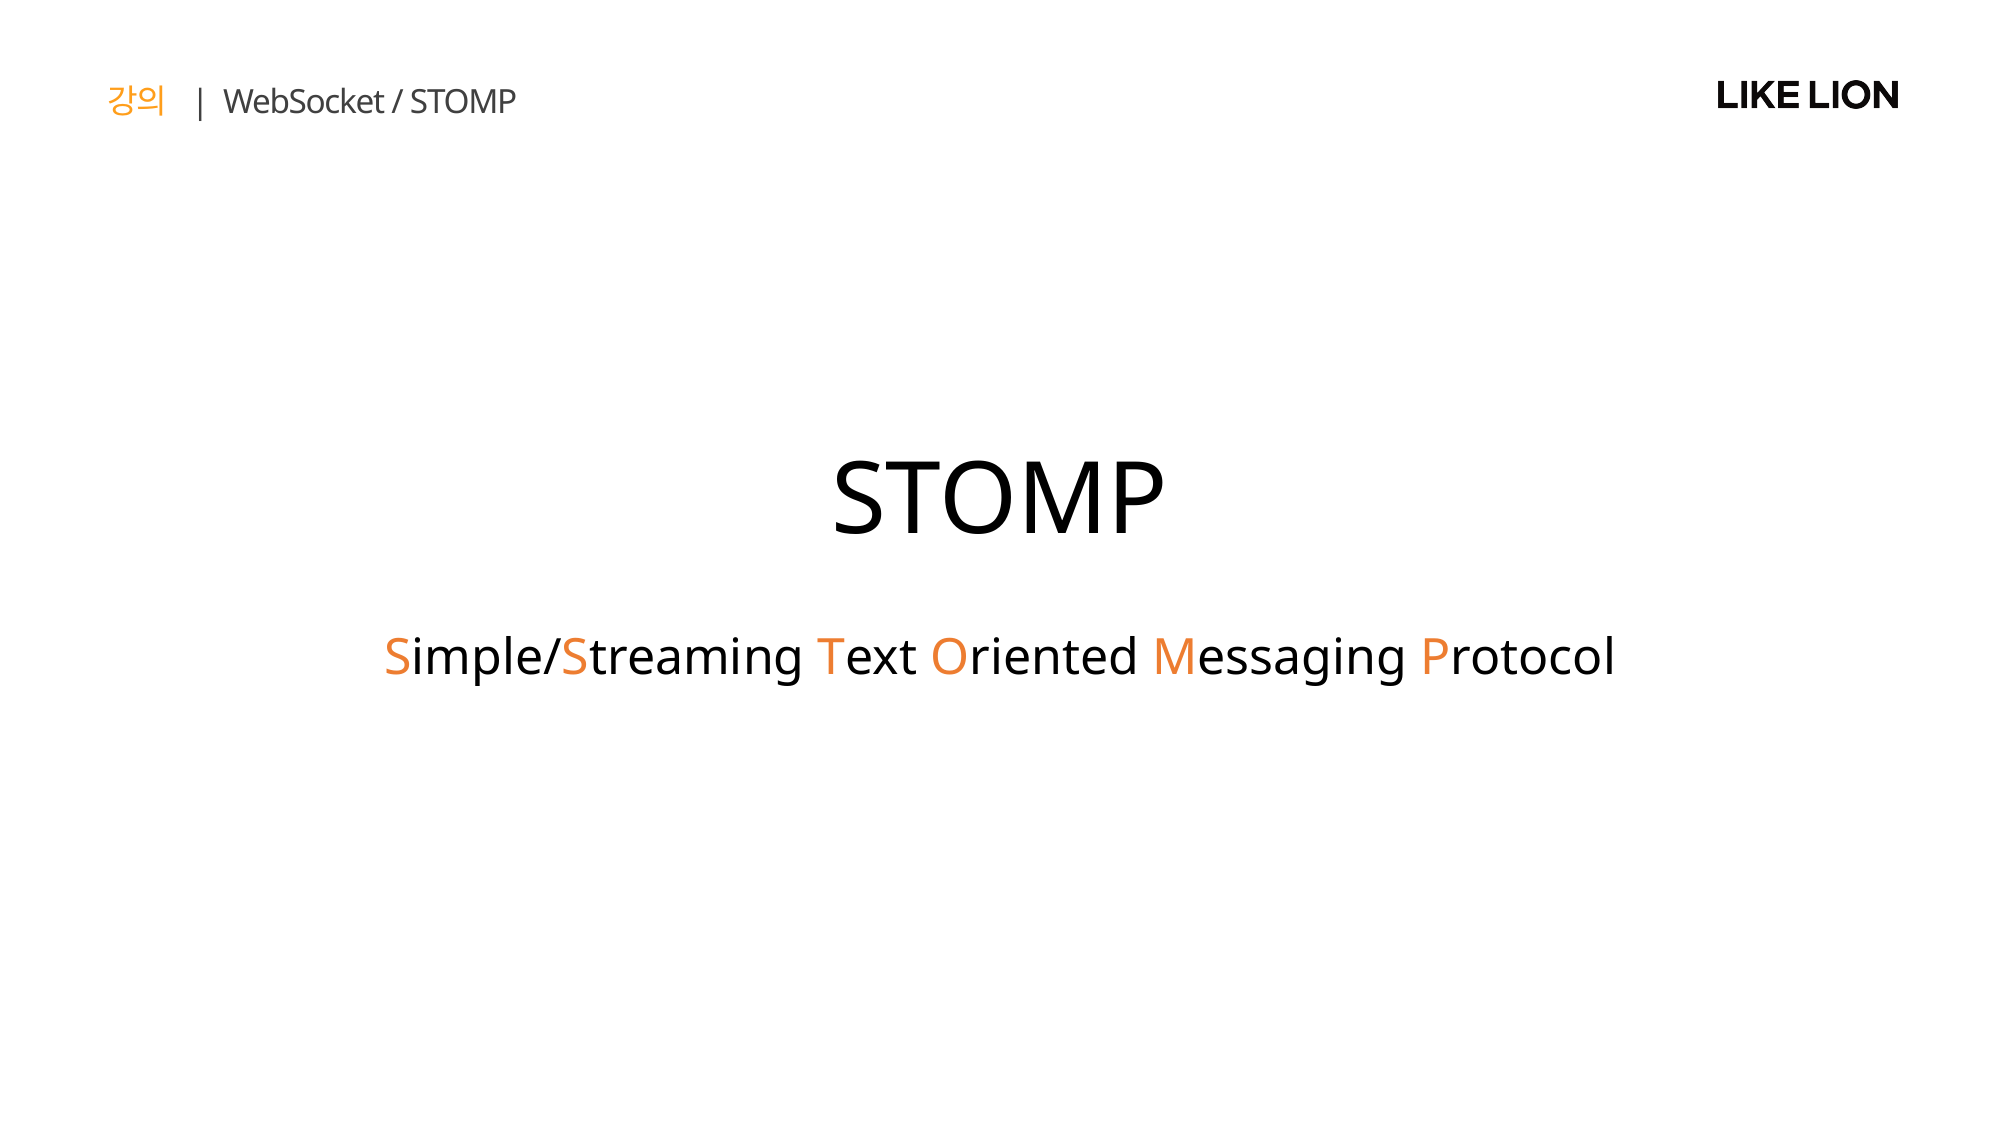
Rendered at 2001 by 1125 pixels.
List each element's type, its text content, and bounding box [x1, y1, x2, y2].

text_box 강의 | WebSocket / STOMP [92, 72, 866, 128]
text_box Simple/Streaming Text Oriented Messaging Protocol [371, 616, 1630, 692]
picture [1718, 80, 1898, 109]
text_box STOMP [816, 426, 1184, 561]
